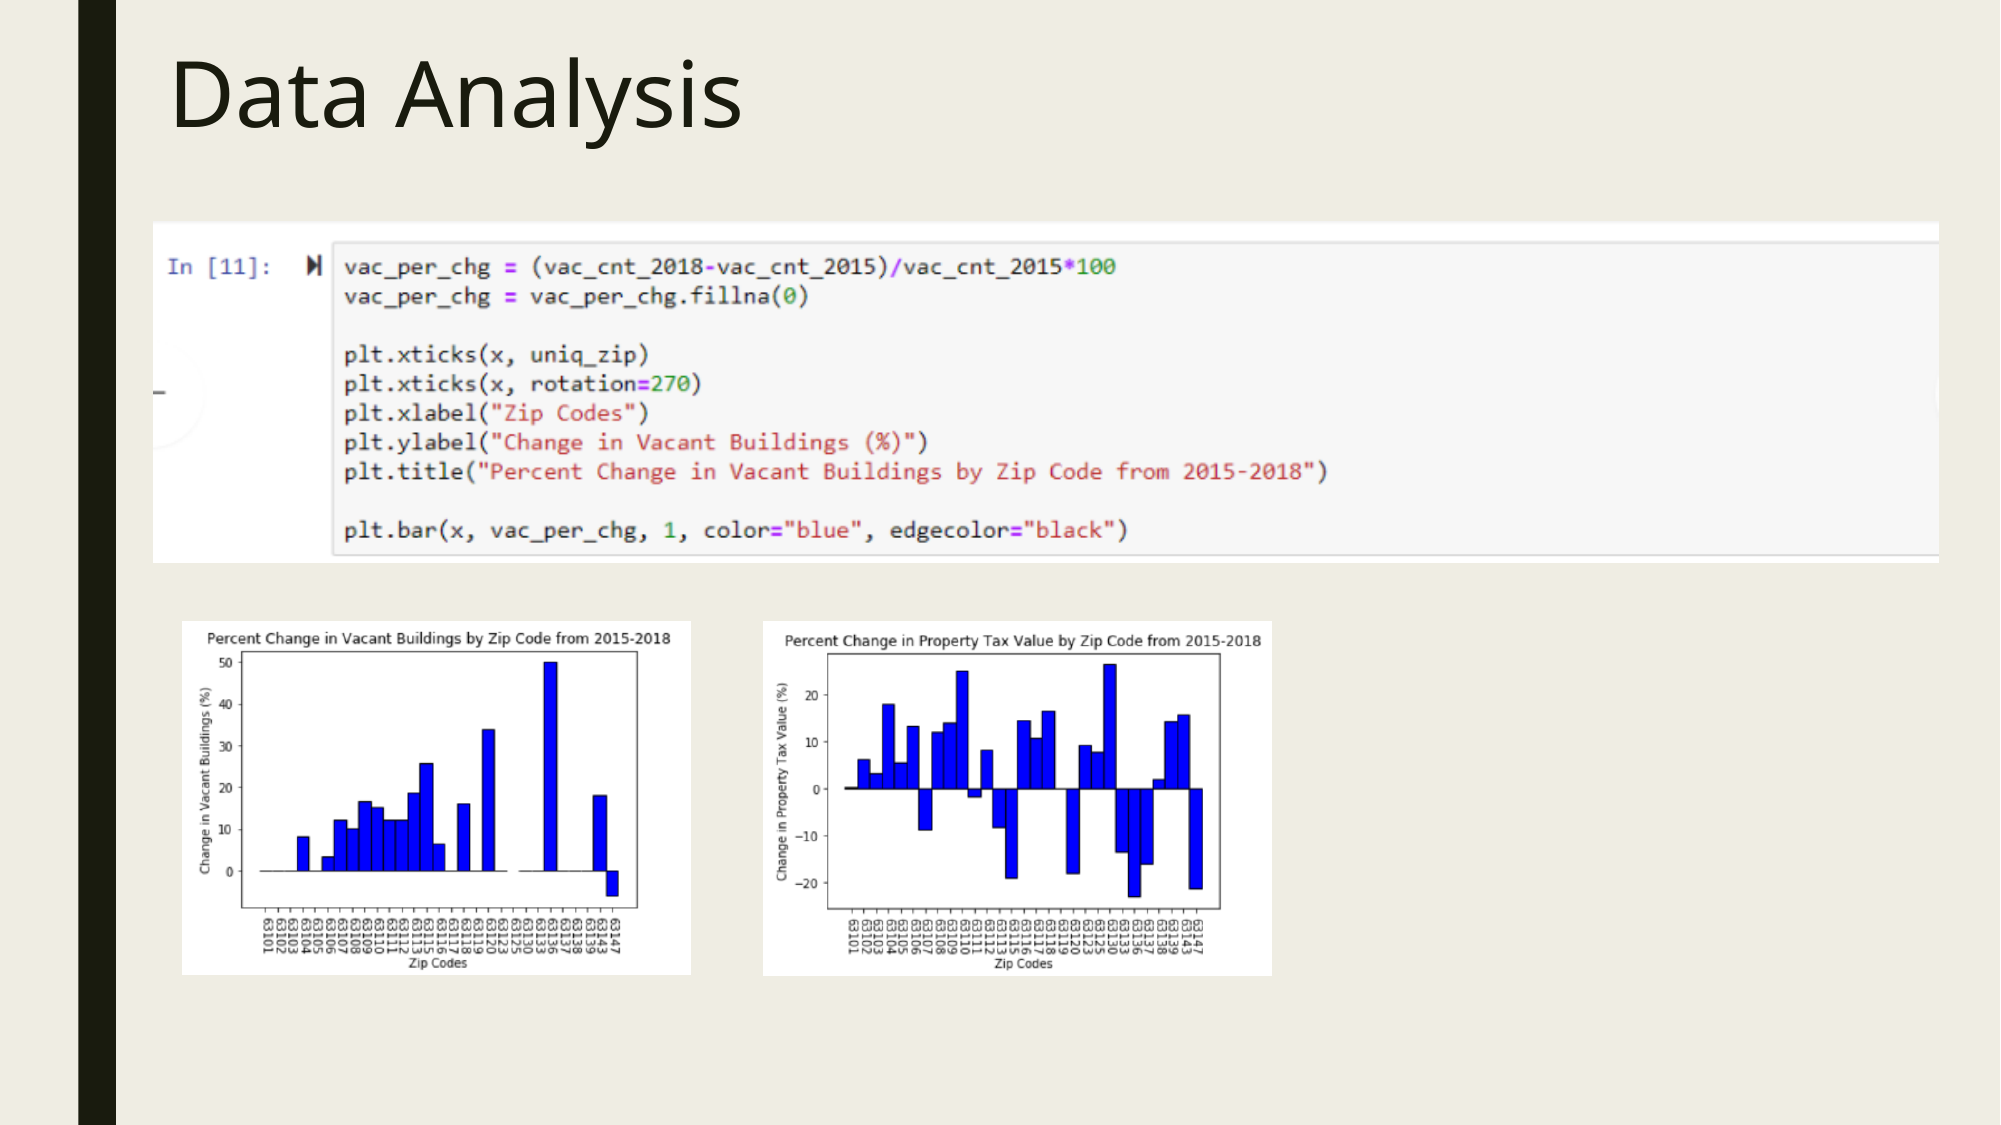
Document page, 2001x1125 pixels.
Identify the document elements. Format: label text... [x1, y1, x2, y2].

title Data Analysis [153, 41, 1729, 163]
picture [153, 221, 1939, 563]
picture [182, 621, 691, 975]
picture [763, 620, 1272, 976]
